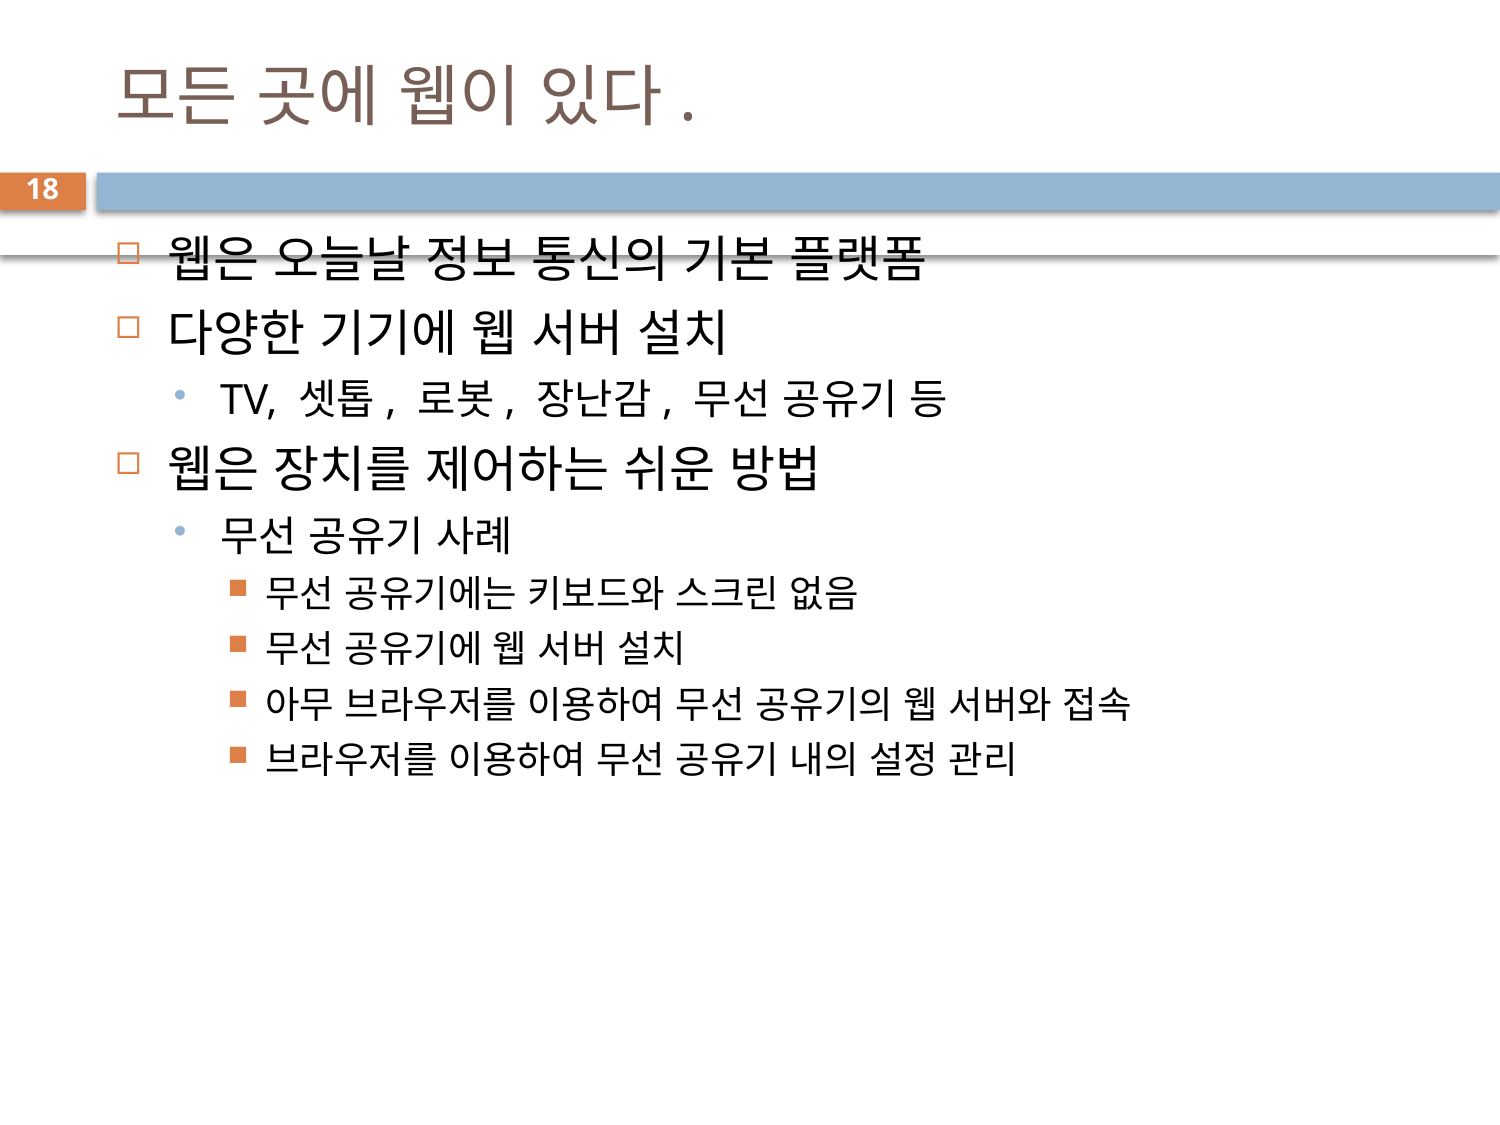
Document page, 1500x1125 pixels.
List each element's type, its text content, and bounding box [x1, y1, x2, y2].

slide_number 18 [0, 170, 87, 211]
title 모든 곳에 웹이 있다. [100, 37, 1438, 149]
list 웹은 오늘날 정보 통신의 기본 플랫폼 다양한 기기에 웹 서버 설치 TV, 셋톱, 로봇, 장난감, 무선 공유기 등 웹은 장치를 제어하는 쉬운 방법 무선 공유기 사례 무선 공유기에는 키보드와 스크린 없음 무선 공유기에 웹 서버 설치 아무 브라우저를 이용하여 무선 공유기의 웹 서버와 접속 브라우저를 이용하여 무선 공유기 내의 설정 관리 [100, 219, 1438, 1047]
